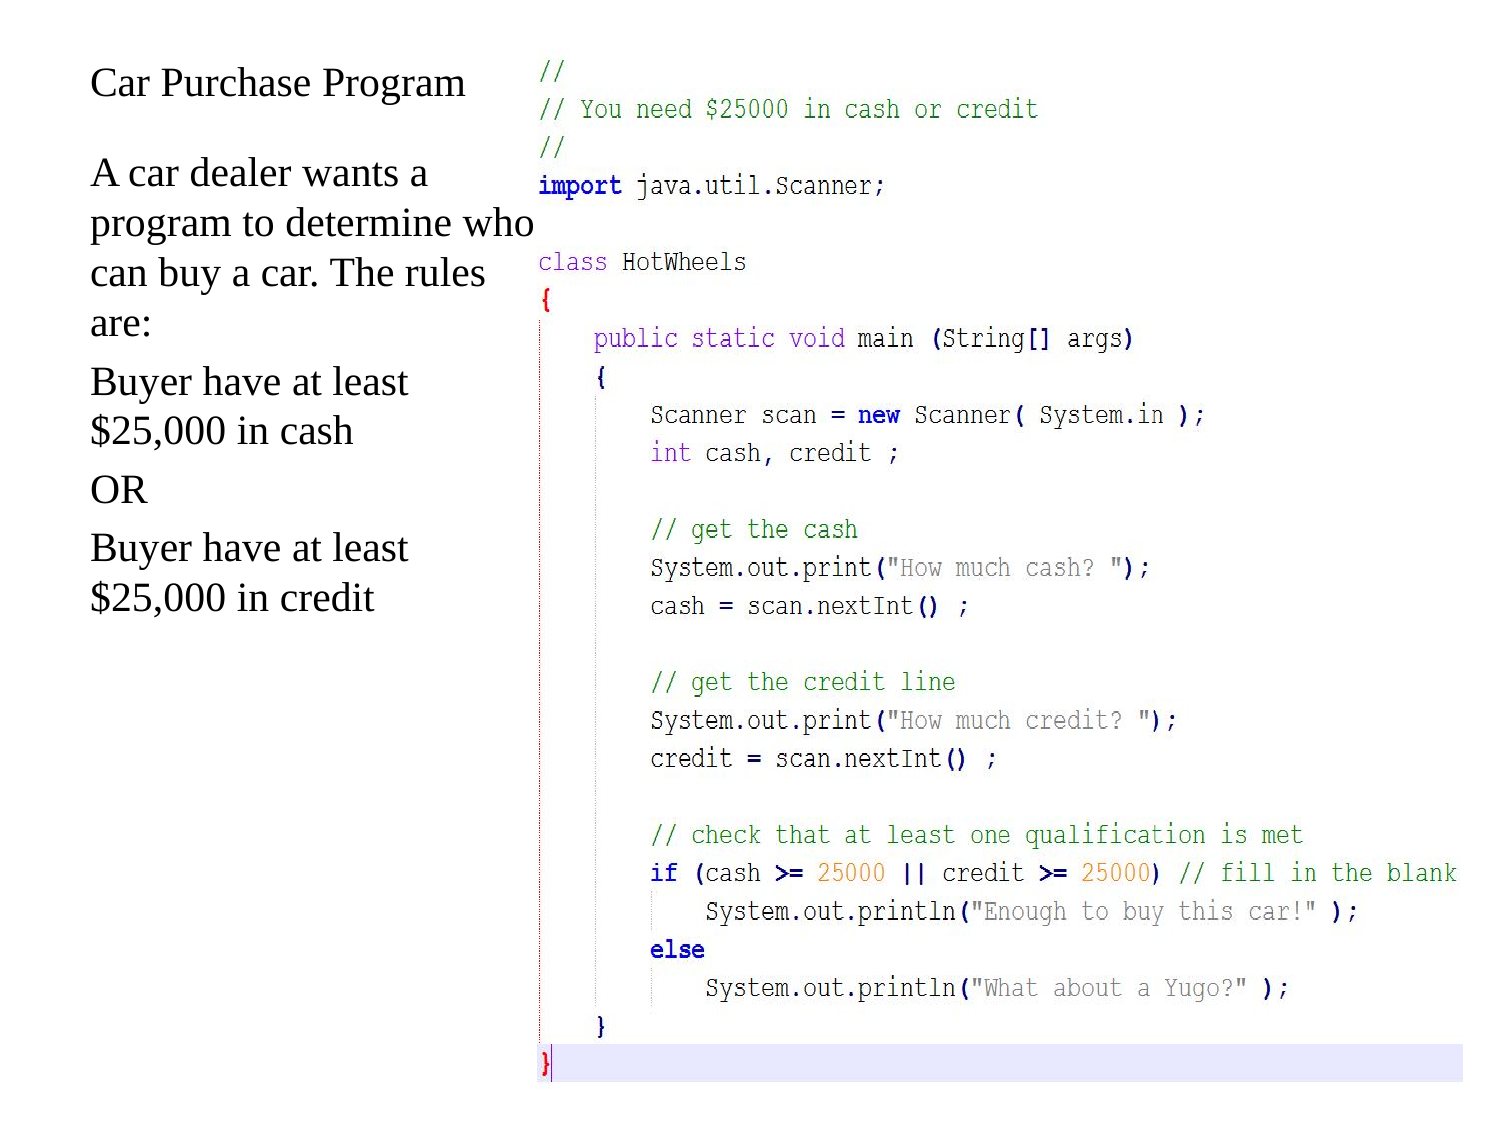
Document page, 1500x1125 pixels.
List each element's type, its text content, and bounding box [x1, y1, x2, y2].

title Car Purchase Program [75, 44, 569, 113]
list A car dealer wants a program to determine who can buy a car. The rules are: Buyer have at least $25,000 in cash OR Buyer have at least $25,000 in credit [75, 137, 532, 1005]
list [537, 49, 1463, 1090]
